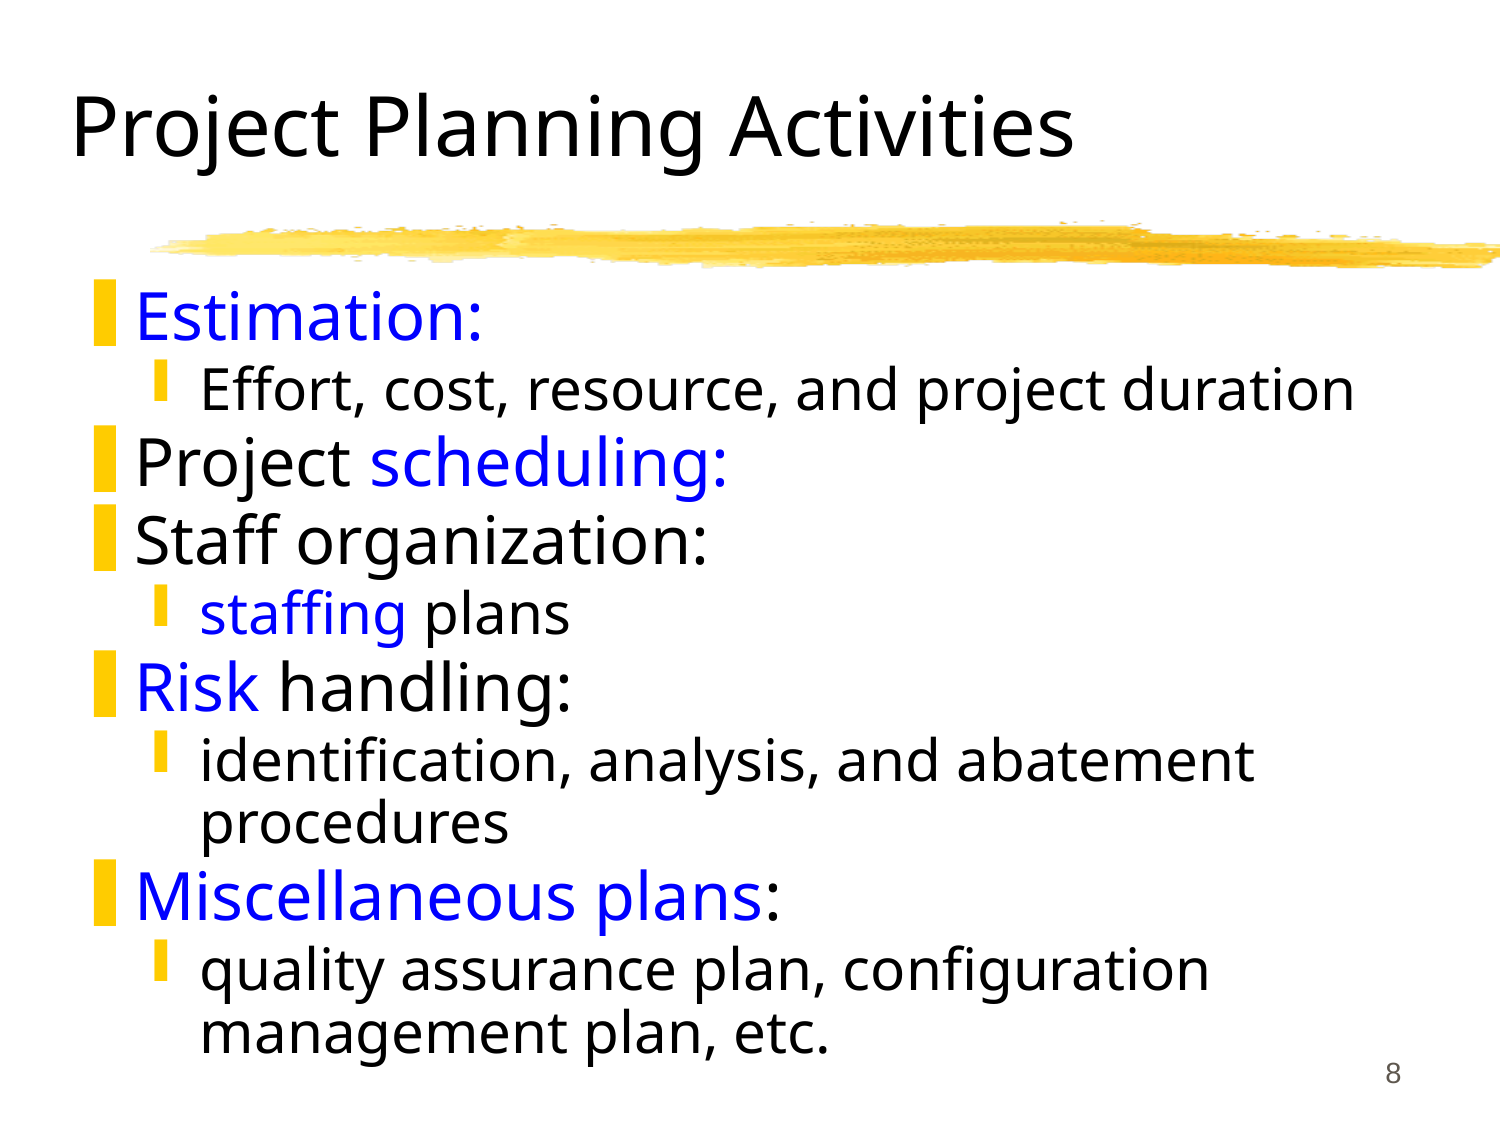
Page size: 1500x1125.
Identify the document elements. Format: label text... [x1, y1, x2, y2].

slide_number 8 [1103, 1035, 1417, 1098]
title Project Planning Activities [66, 29, 1342, 218]
picture [150, 215, 1500, 279]
list Estimation: Effort, cost, resource, and project duration Project scheduling: Staff organization: staffing plans Risk handling: identification, analysis, and abatement procedures Miscellaneous plans: quality assurance plan, configuration management plan, etc. [74, 274, 1417, 1035]
